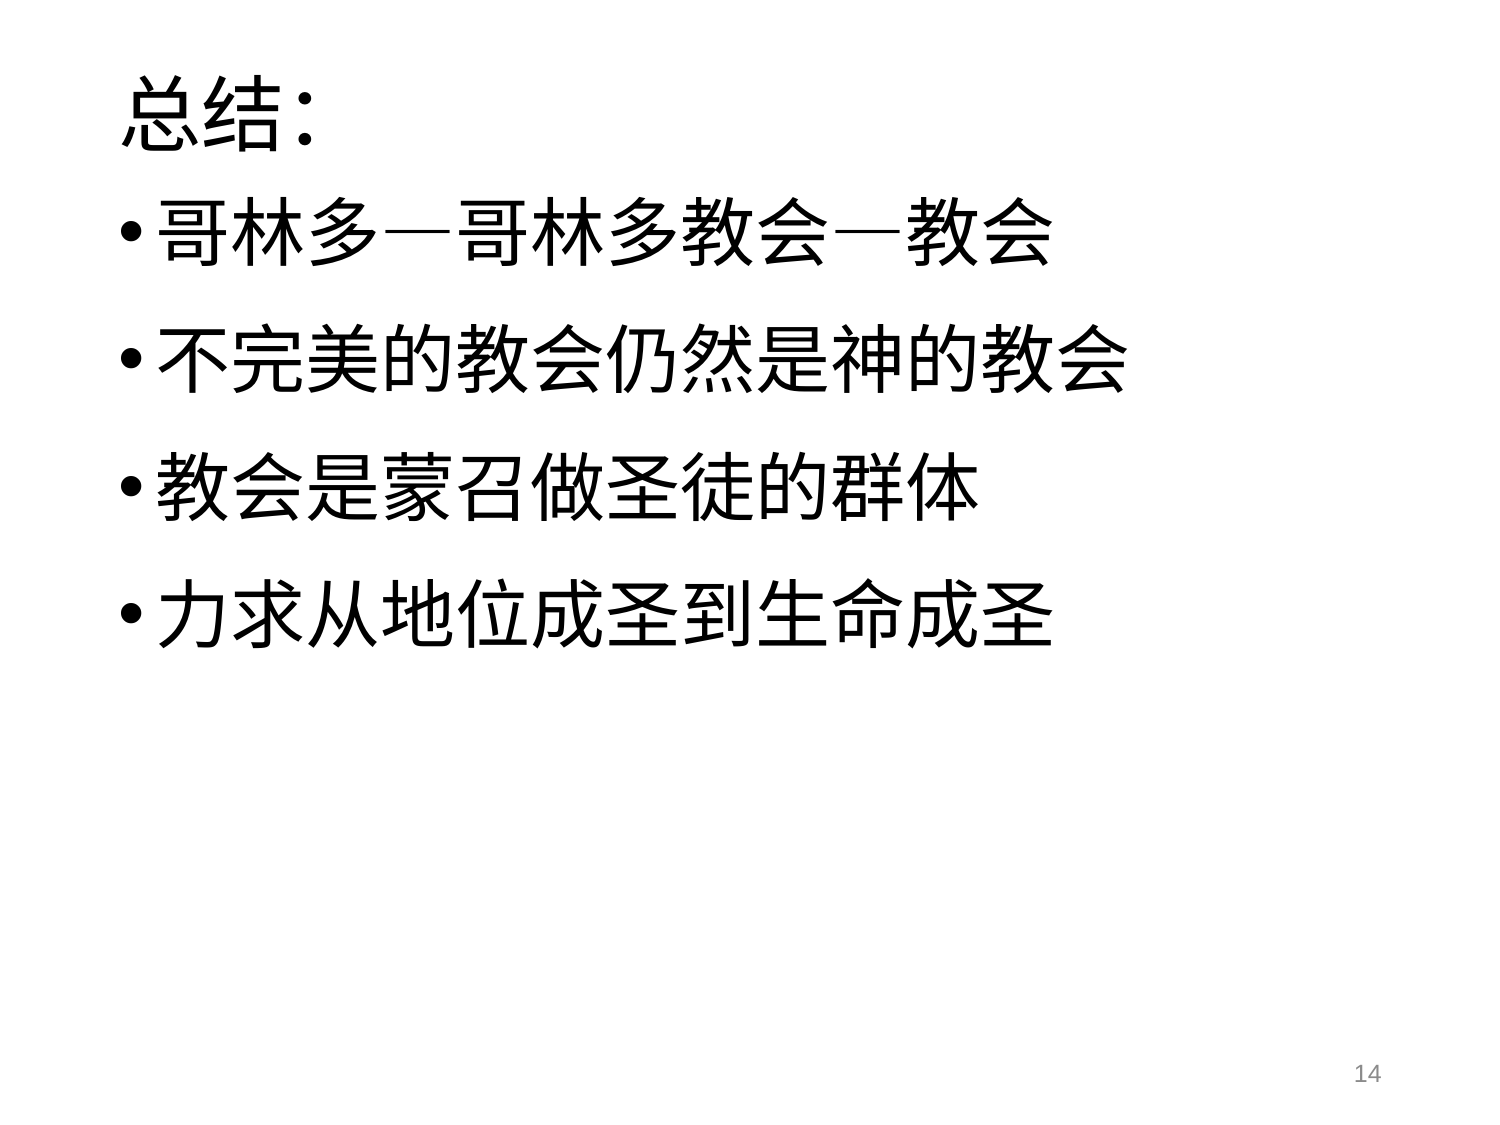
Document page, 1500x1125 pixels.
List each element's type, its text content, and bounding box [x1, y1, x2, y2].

list 哥林多—哥林多教会—教会 不完美的教会仍然是神的教会 教会是蒙召做圣徒的群体 力求从地位成圣到生命成圣 [103, 177, 1442, 1014]
title 总结： [103, 59, 1397, 177]
slide_number 14 [1059, 1042, 1397, 1103]
